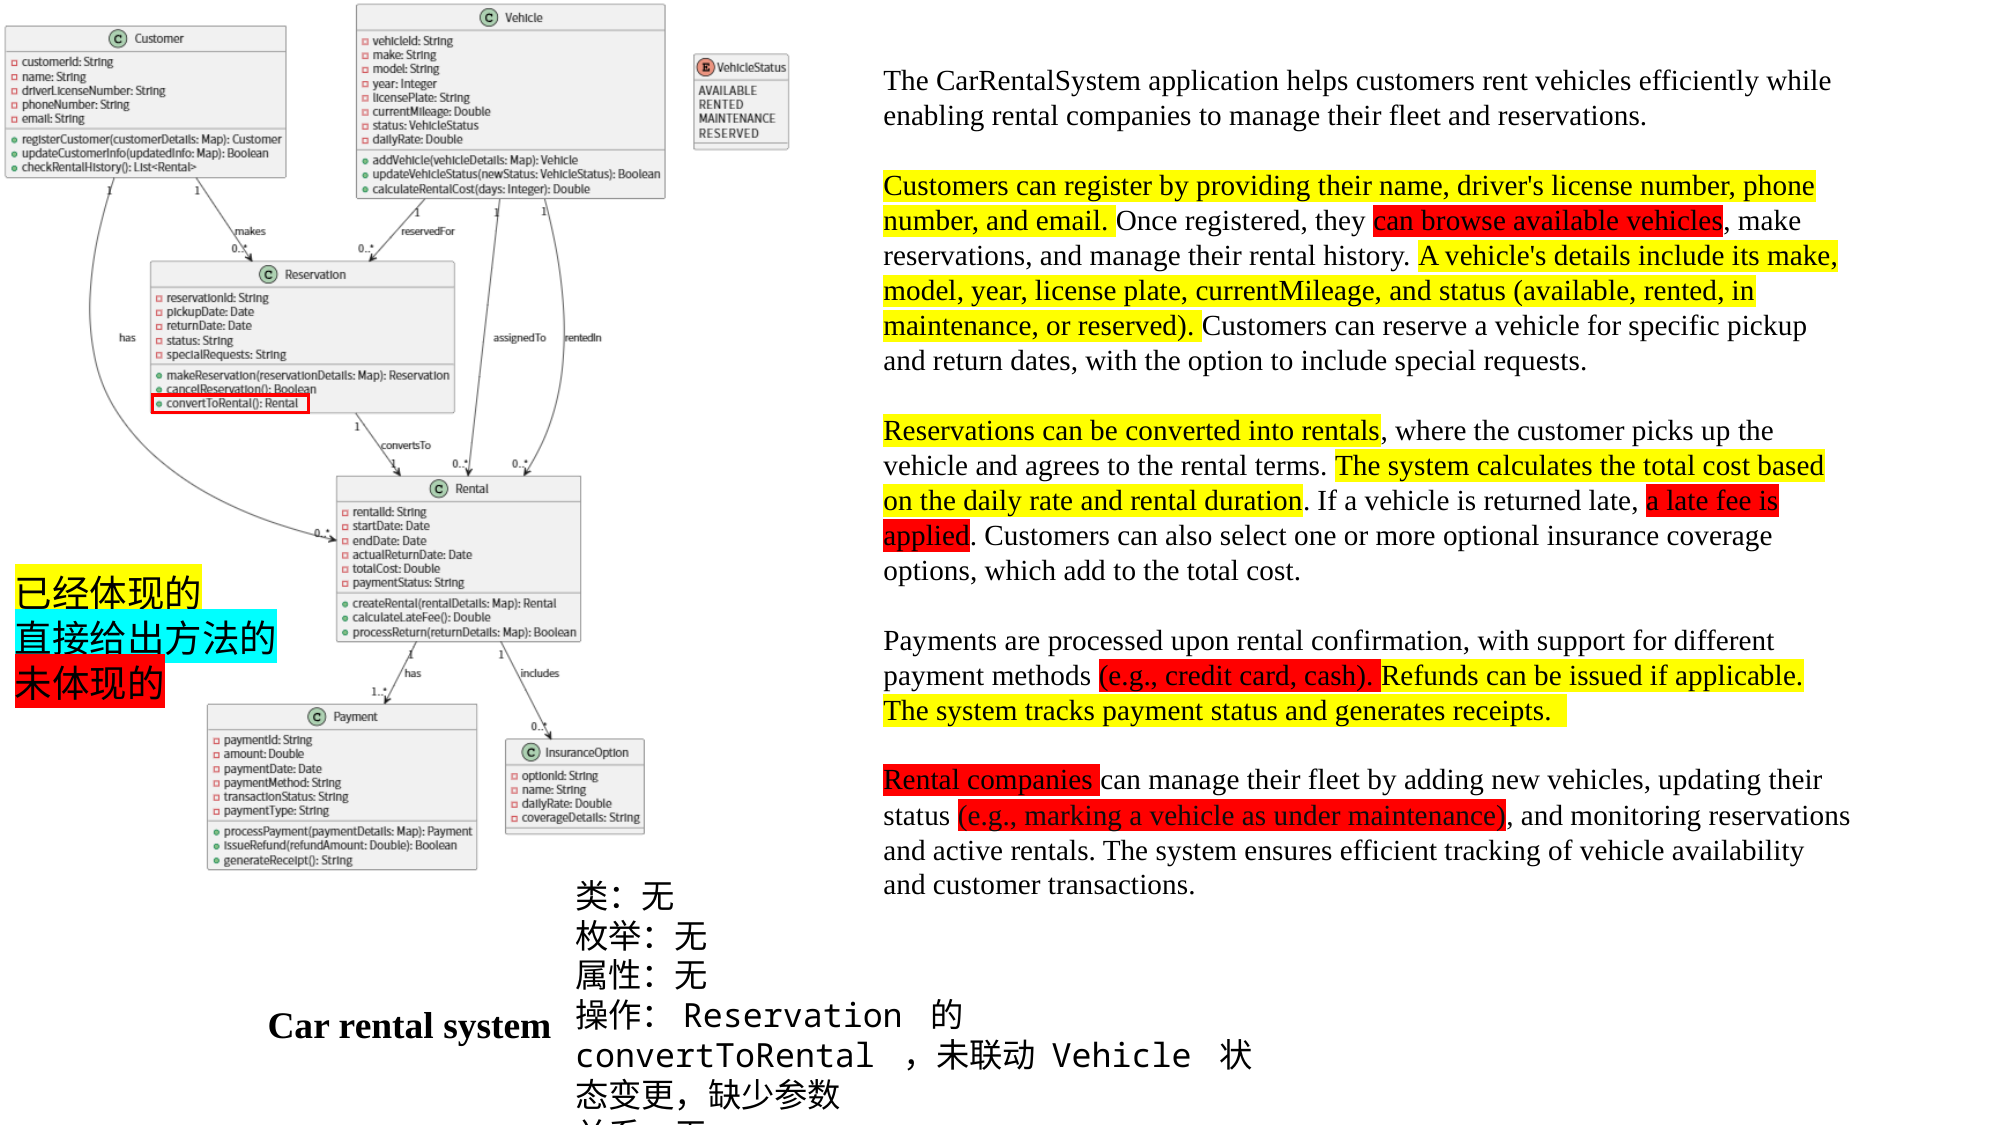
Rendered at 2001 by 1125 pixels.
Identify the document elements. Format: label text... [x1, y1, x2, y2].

text_box 类：无 枚举：无 属性：无 操作：Reservation 的 convertToRental ，未联动 Vehicle 状态变更，缺少参数 关系：无 [560, 867, 1272, 1125]
picture [0, 0, 794, 875]
text_box Car rental system [252, 993, 560, 1054]
text_box The CarRentalSystem application helps customers rent vehicles efficiently while enabling rental companies to manage their fleet and reservations. Customers can register by providing their name, driver's license number, phone number, and email. Once registered, they can browse available vehicles, make reservations, and manage their rental history. A vehicle's details include its make, model, year, license plate, currentMileage, and status (available, rented, in maintenance, or reserved). Customers can reserve a vehicle for specific pickup and return dates, with the option to include special requests. Reservations can be converted into rentals, where the customer picks up the vehicle and agrees to the rental terms. The system calculates the total cost based on the daily rate and rental duration. If a vehicle is returned late, a late fee is applied. Customers can also select one or more optional insurance coverage options, which add to the total cost. Payments are processed upon rental confirmation, with support for different payment methods (e.g., credit card, cash). Refunds can be issued if applicable. The system tracks payment status and generates receipts. Rental companies can manage their fleet by adding new vehicles, updating their status (e.g., marking a vehicle as under maintenance), and monitoring reservations and active rentals. The system ensures efficient tracking of vehicle availability and customer transactions. [868, 54, 1869, 943]
